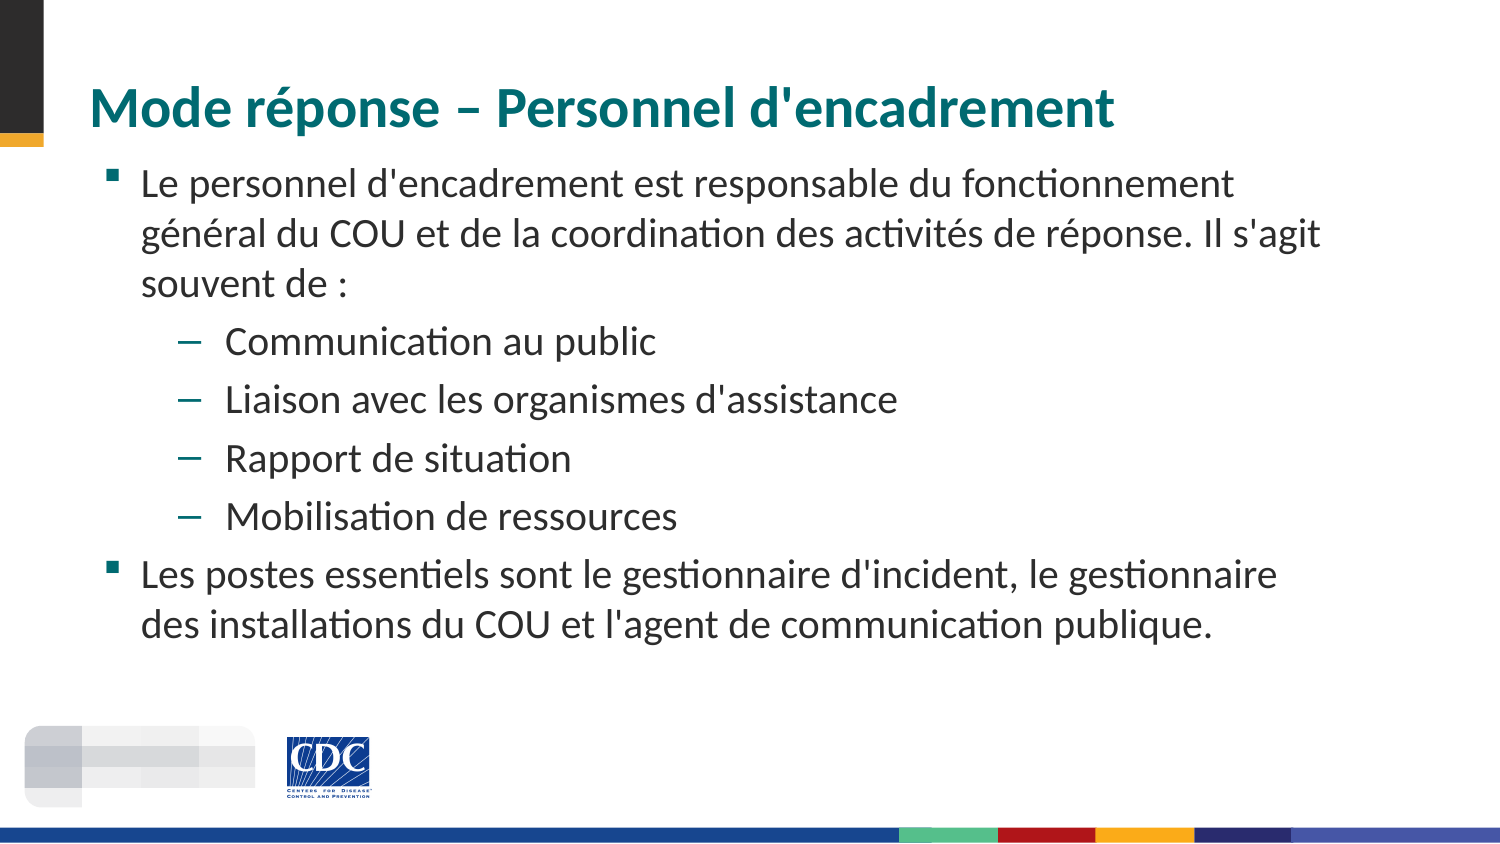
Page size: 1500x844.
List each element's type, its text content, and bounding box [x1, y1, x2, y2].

list Le personnel d'encadrement est responsable du fonctionnement général du COU et de la coordination des activités de réponse. Il s'agit souvent de : Communication au public Liaison avec les organismes d'assistance Rapport de situation Mobilisation de ressources Les postes essentiels sont le gestionnaire d'incident, le gestionnaire des installations du COU et l'agent de communication publique. [88, 147, 1342, 696]
picture [287, 737, 372, 798]
title Mode réponse – Personnel d'encadrement [75, 33, 1425, 147]
